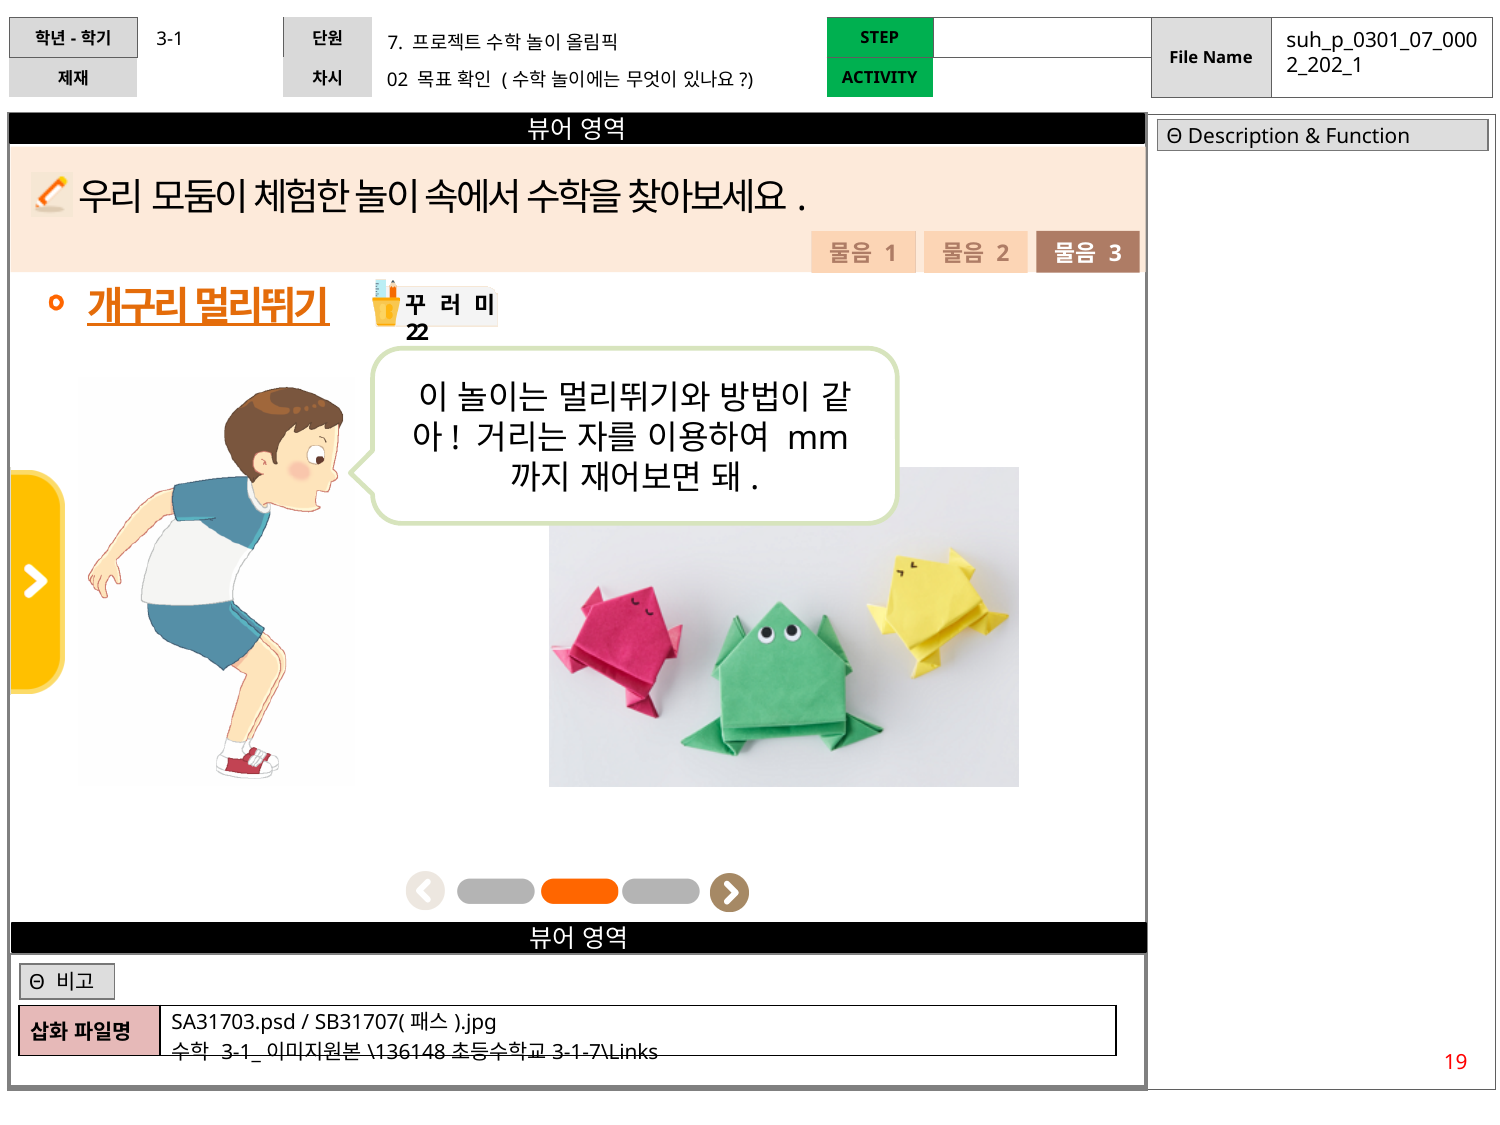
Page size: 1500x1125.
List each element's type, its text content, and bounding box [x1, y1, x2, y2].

text_box [1145, 160, 1500, 326]
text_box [371, 278, 508, 329]
text_box 이 놀이는 멀리뛰기와 방법이 같아! 거리는 자를 이용하여 mm까지 재어보면 돼. [359, 346, 900, 526]
text_box [9, 145, 1148, 274]
picture [77, 376, 355, 786]
text_box 개구리 멀리뛰기 [72, 273, 1142, 336]
picture [10, 467, 67, 695]
text_box suh_p_0301_07_0002_202_1 [1271, 18, 1500, 84]
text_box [404, 869, 751, 914]
picture [31, 172, 73, 217]
picture [548, 467, 1019, 788]
table_header Θ Description & Function [1158, 120, 1487, 150]
text_box 3-1 [141, 18, 284, 55]
text_box 7. 프로젝트 수학 놀이 올림픽 [372, 23, 828, 48]
table_header 삽화 파일명 [20, 1006, 159, 1055]
text_box 02 목표 확인 (수학 놀이에는 무엇이 있나요?) [372, 60, 821, 96]
picture [45, 291, 65, 313]
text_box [811, 230, 1140, 274]
table_header SA31703.psd / SB31707(패스).jpg 수학 3-1_이미지원본\136148초등수학교3-1-7\Links [161, 1006, 1115, 1055]
text_box 우리 모둠이 체험한 놀이 속에서 수학을 찾아보세요. [63, 165, 1140, 225]
